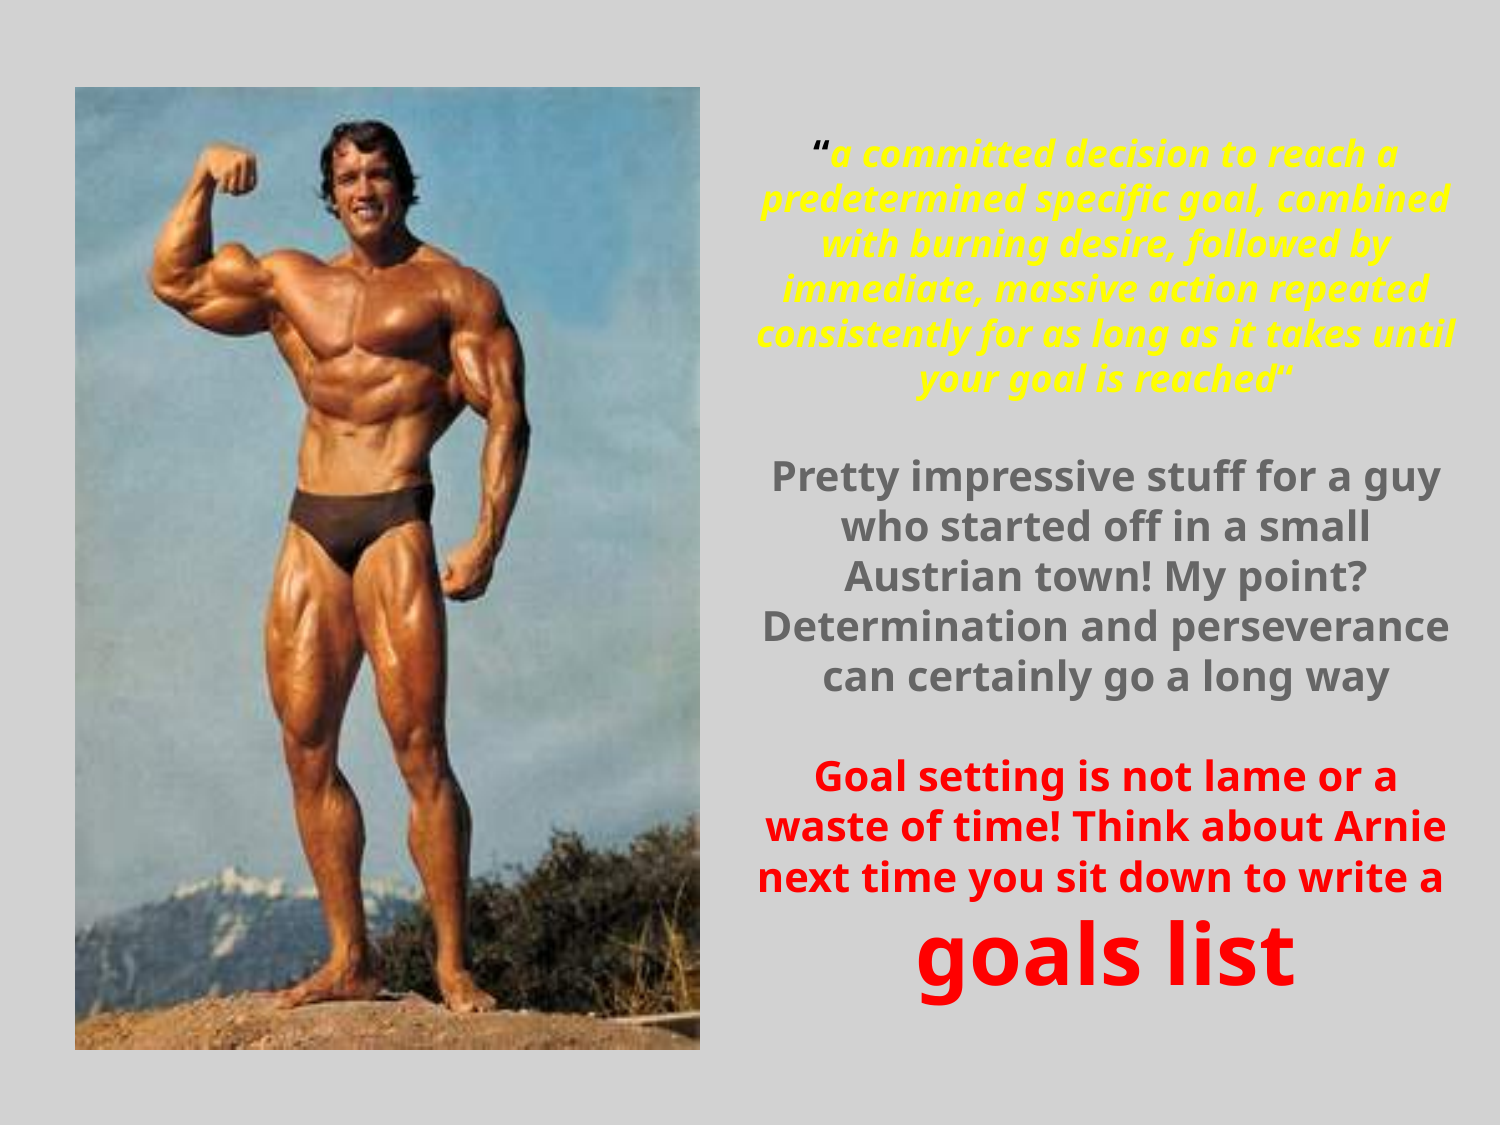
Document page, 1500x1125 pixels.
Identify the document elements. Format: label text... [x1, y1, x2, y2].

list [74, 87, 701, 1051]
title “a committed decision to reach a predetermined specific goal, combined with burning desire, followed by immediate, massive action repeated consistently for as long as it takes until your goal is reached“ Pretty impressive stuff for a guy who started off in a small Austrian town! My point? Determination and perseverance can certainly go a long way Goal setting is not lame or a waste of time! Think about Arnie next time you sit down to write a goals list [737, 45, 1475, 1088]
